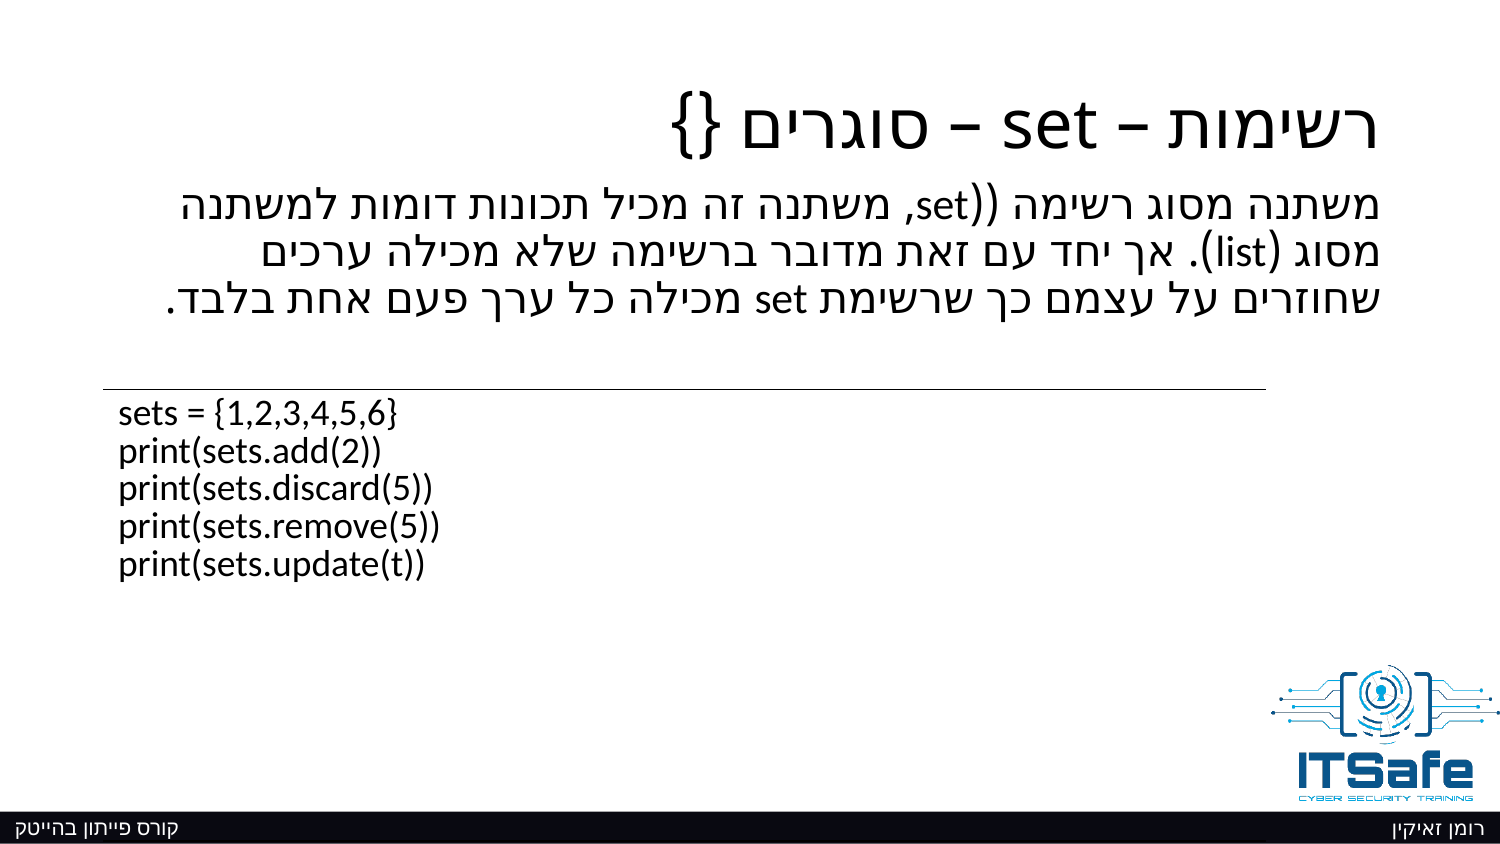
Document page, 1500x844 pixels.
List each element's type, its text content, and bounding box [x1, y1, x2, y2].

table_header sets = {1,2,3,4,5,6} print(sets.add(2)) print(sets.discard(5)) print(sets.remove(5)) print(sets.update(t)) [103, 390, 685, 840]
title רשימות – set – סוגרים {} [103, 44, 1397, 173]
list משתנה מסוג רשימה ((set, משתנה זה מכיל תכונות דומות למשתנה מסוג (list). אך יחד עם זאת מדובר ברשימה שלא מכילה ערכים שחוזרים על עצמם כך שרשימת set מכילה כל ערך פעם אחת בלבד. [103, 173, 1397, 801]
table_header [685, 390, 1266, 840]
picture [1397, 665, 1500, 801]
